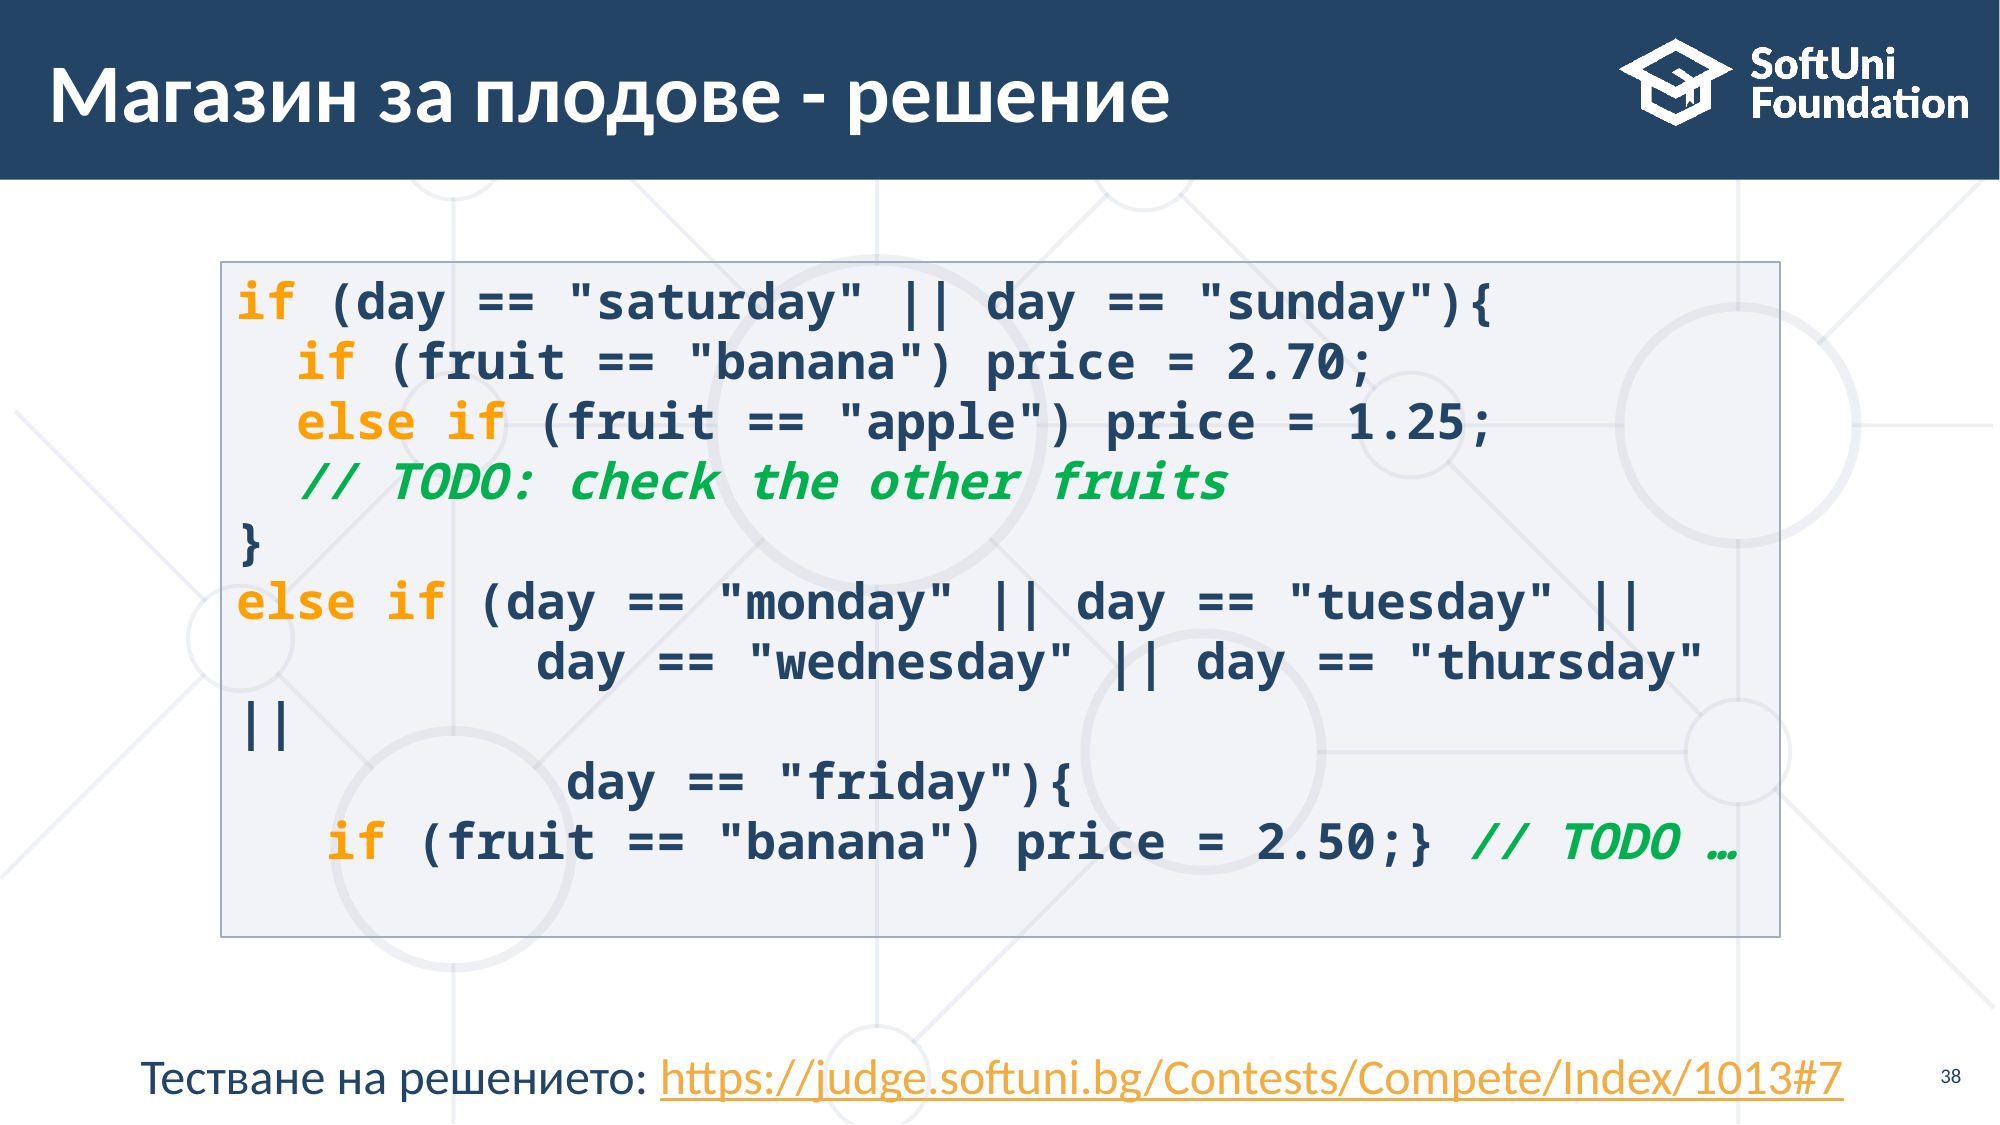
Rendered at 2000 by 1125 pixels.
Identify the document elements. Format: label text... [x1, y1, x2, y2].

text_box if (day == "saturday" || day == "sunday"){ if (fruit == "banana") price = 2.70; else if (fruit == "apple") price = 1.25; // TODO: check the other fruits } else if (day == "monday" || day == "tuesday" || day == "wednesday" || day == "thursday" || day == "friday"){ if (fruit == "banana") price = 2.50;} // TODO … [221, 262, 1781, 938]
picture [1618, 38, 1968, 126]
text_box Тестване на решението: https://judge.softuni.bg/Contests/Compete/Index/1013#7 [125, 1036, 1876, 1112]
slide_number 38 [1896, 1049, 1968, 1101]
title Магазин за плодове - решение [31, 16, 1591, 162]
